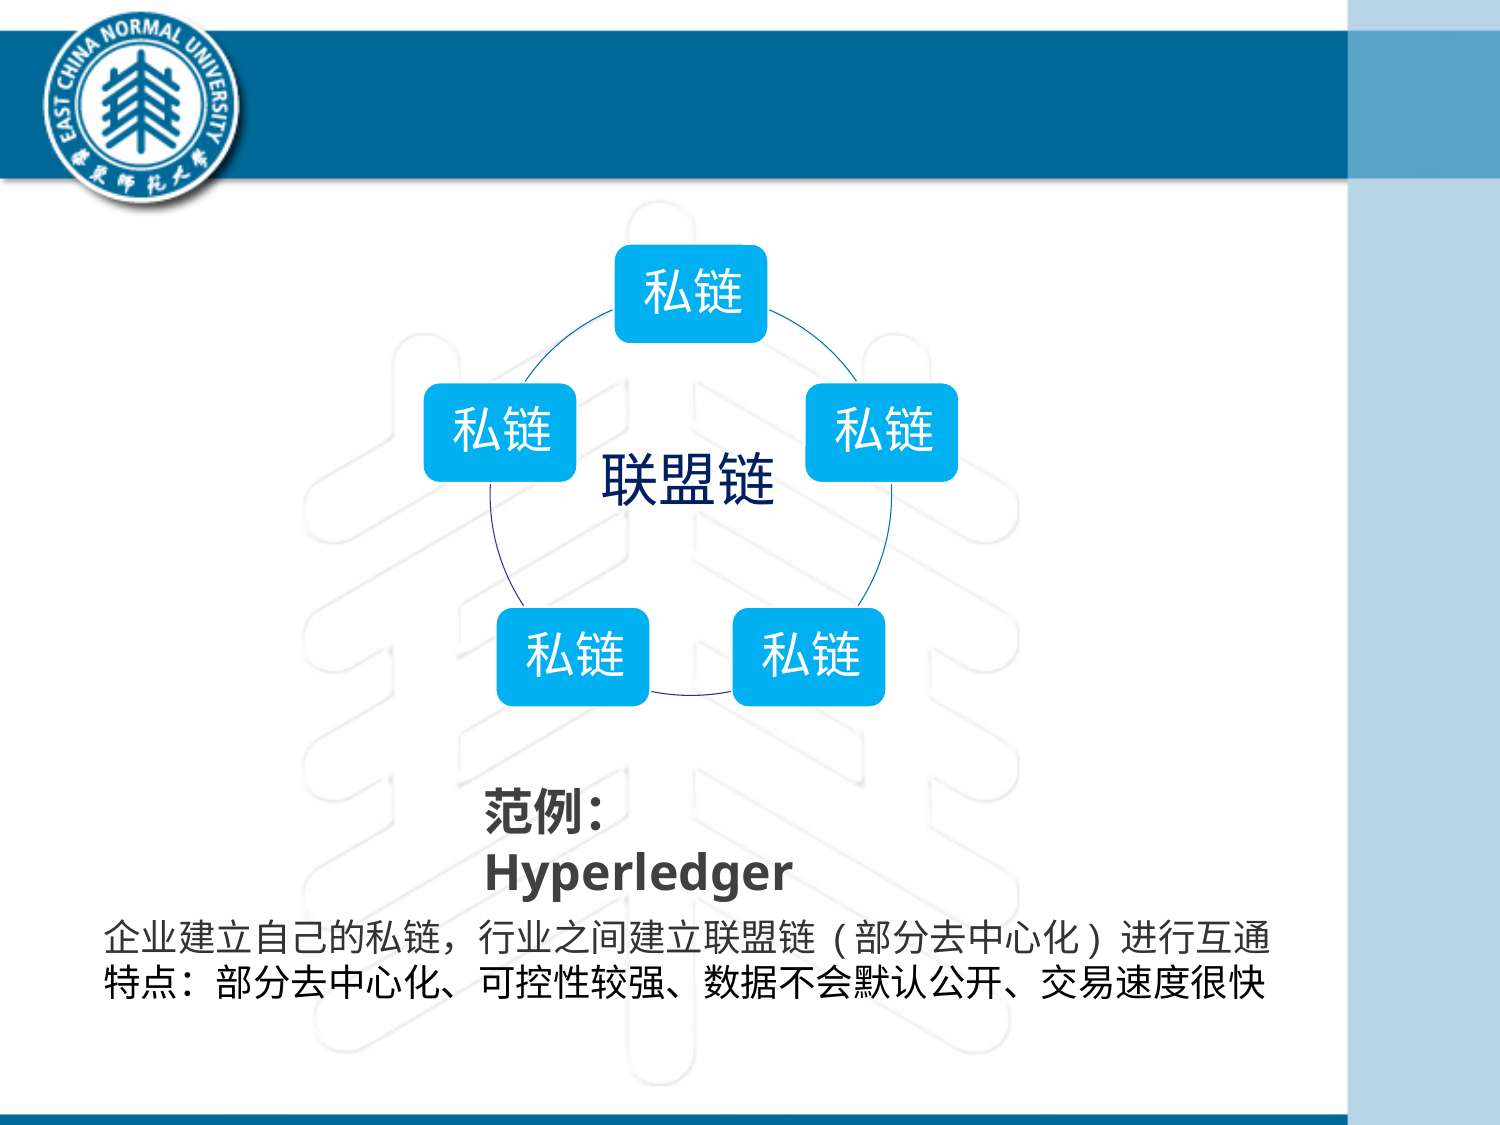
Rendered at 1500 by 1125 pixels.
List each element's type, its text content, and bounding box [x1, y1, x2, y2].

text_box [306, 243, 1075, 715]
text_box 企业建立自己的私链，行业之间建立联盟链 (部分去中心化) 进行互通 特点：部分去中心化、可控性较强、数据不会默认公开、交易速度很快 [88, 906, 1317, 1012]
picture [0, 0, 1500, 1125]
text_box 范例：Hyperledger [468, 772, 914, 908]
